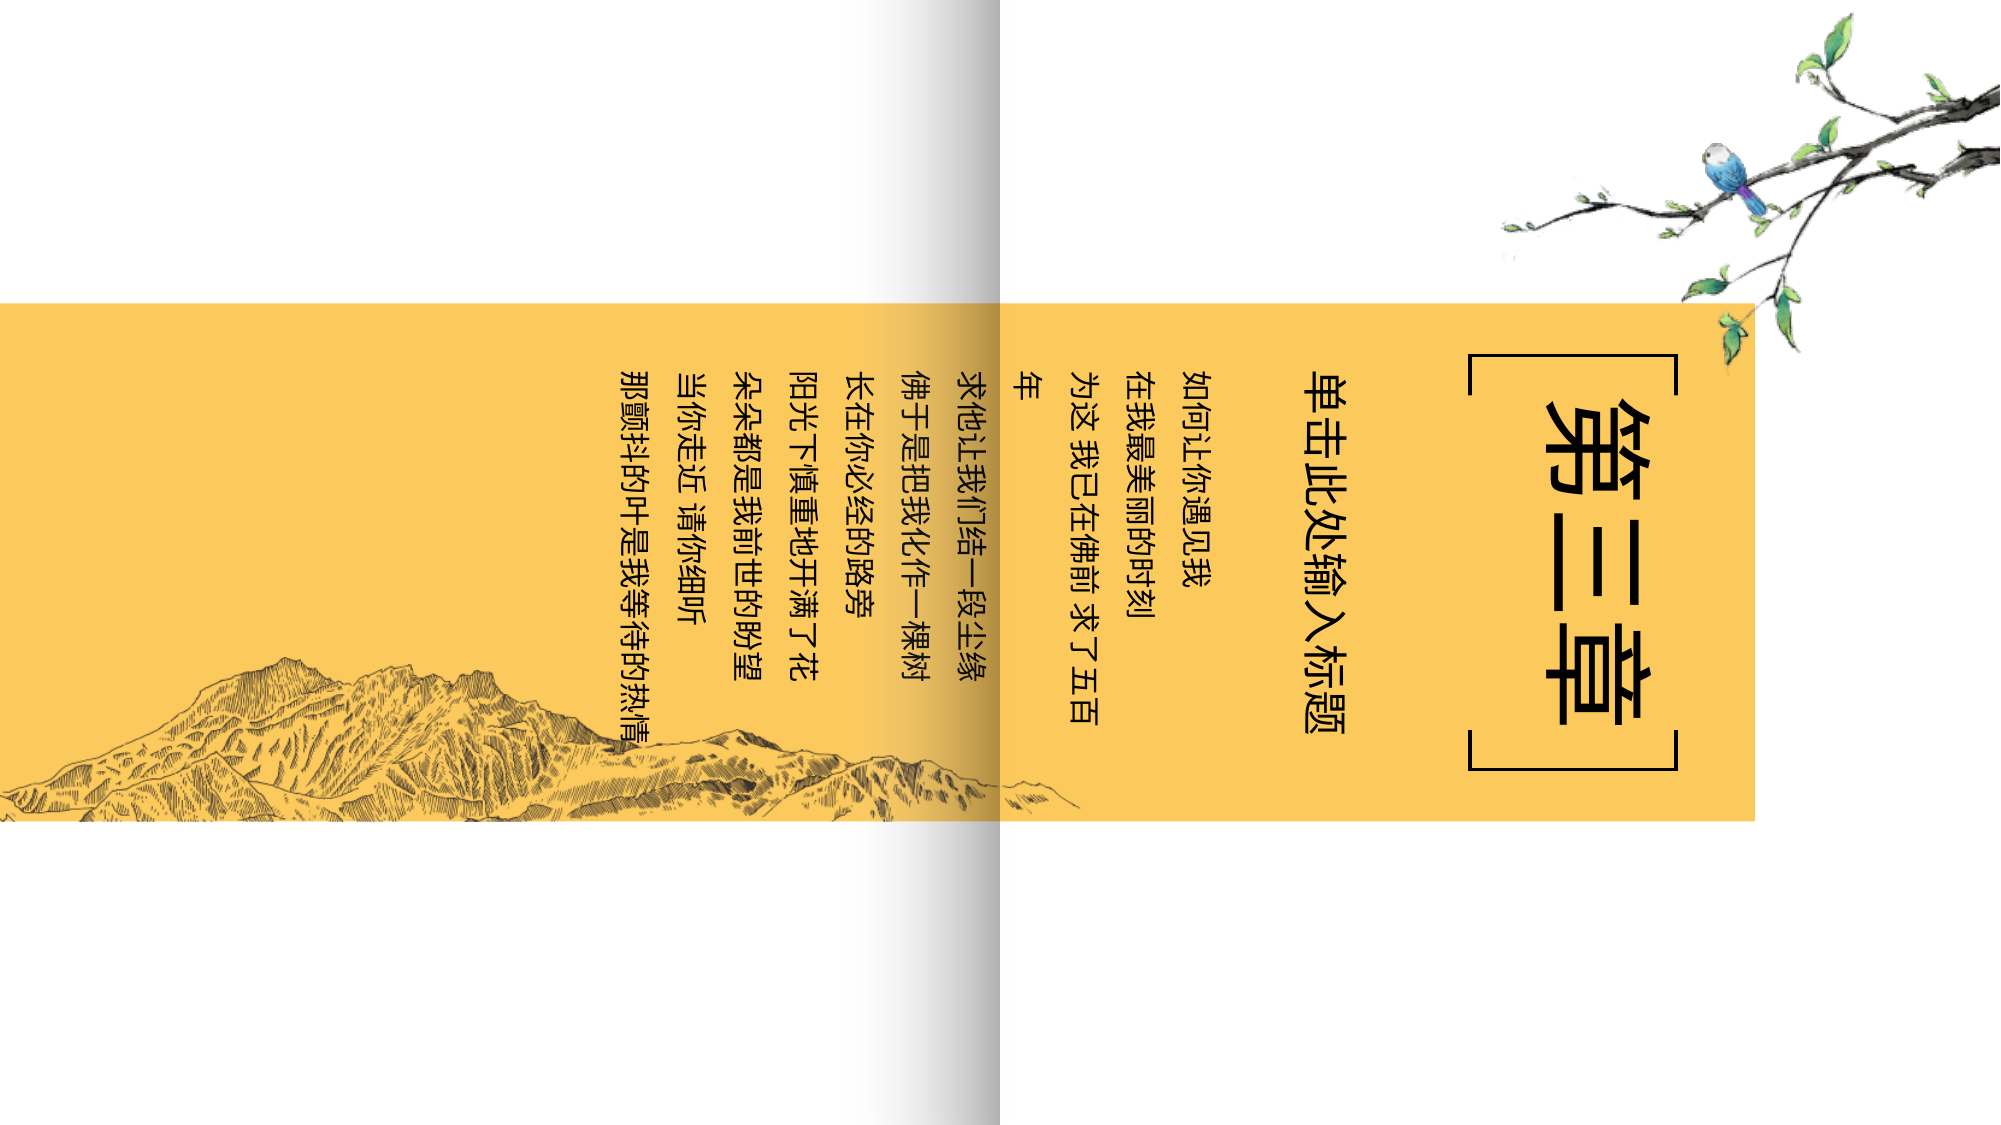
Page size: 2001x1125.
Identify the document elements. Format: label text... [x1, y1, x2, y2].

text_box [0, 822, 1001, 1125]
picture [0, 657, 1097, 822]
text_box 单击此处输入标题 [1275, 355, 1389, 770]
picture [1441, 0, 2000, 377]
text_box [1458, 377, 1687, 770]
text_box [1004, 302, 1756, 822]
text_box 如何让你遇见我 在我最美丽的时刻 为这 我已在佛前 求了五百年 求他让我们结一段尘缘 佛于是把我化作一棵树 长在你必经的路旁 阳光下慎重地开满了花 朵朵都是我前世的盼望 当你走近 请你细听 那颤抖的叶是我等待的热情 [1004, 355, 1243, 770]
text_box [0, 0, 1001, 657]
